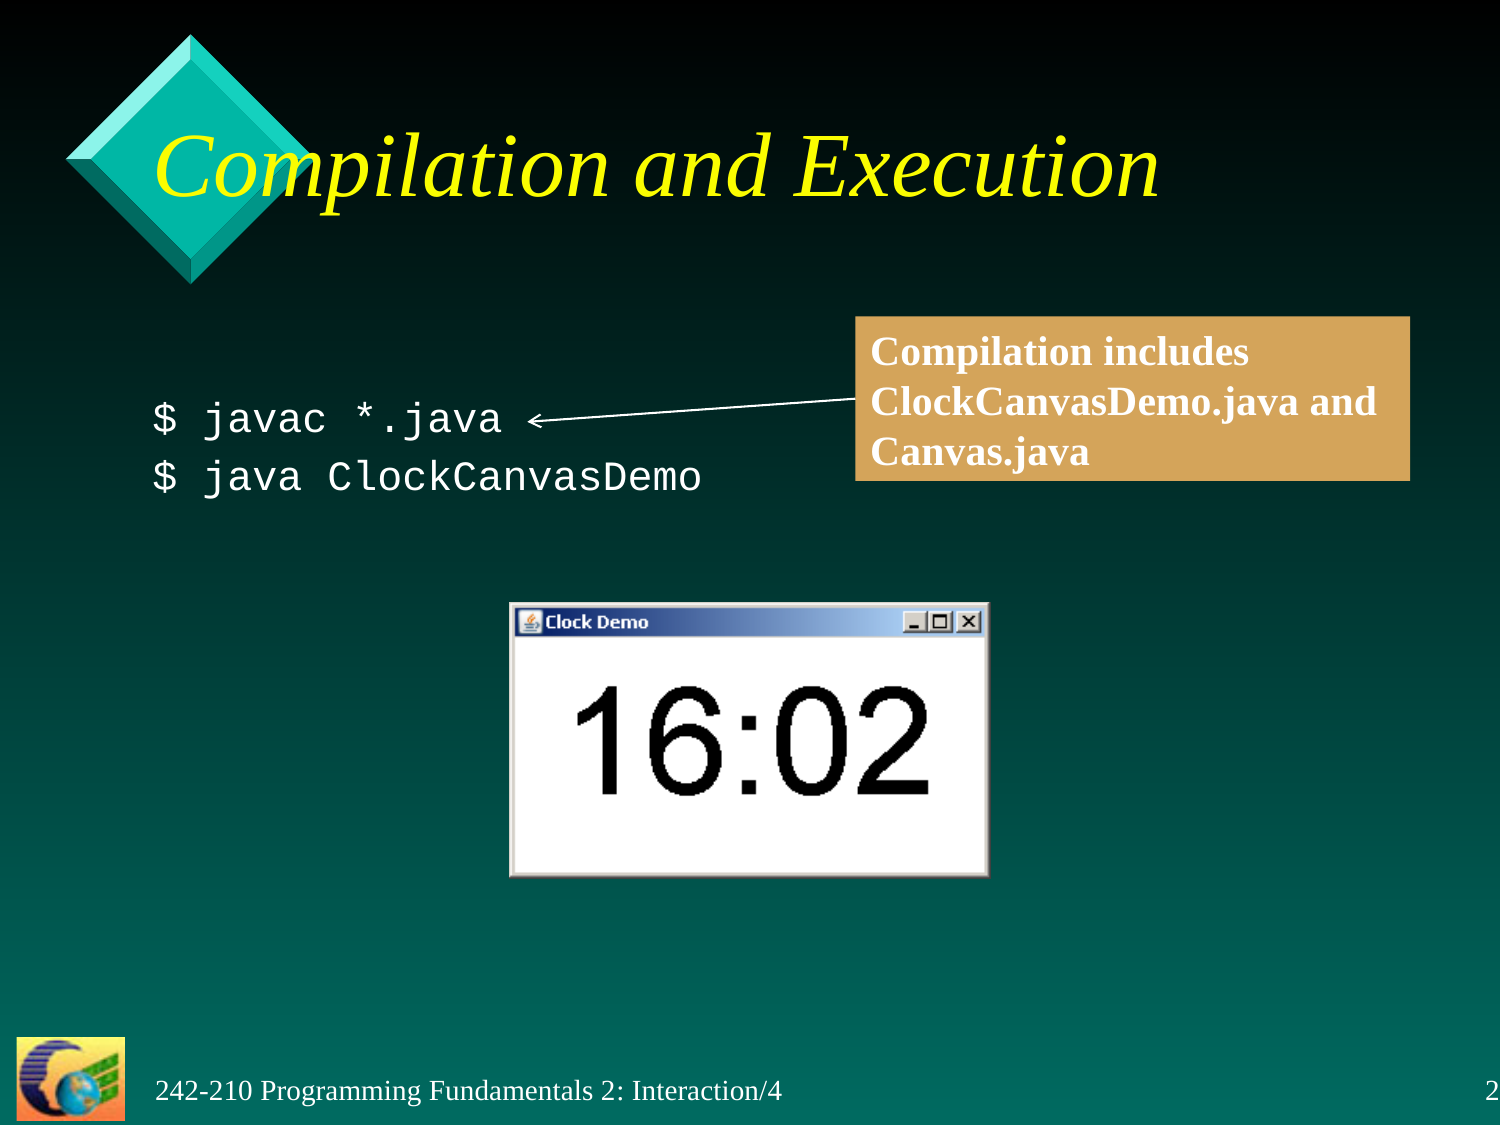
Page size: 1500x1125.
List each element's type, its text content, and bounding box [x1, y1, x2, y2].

text_box Compilation includes ClockCanvasDemo.java and Canvas.java [855, 316, 1411, 481]
picture [509, 602, 991, 880]
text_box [527, 399, 856, 423]
picture [16, 1037, 125, 1121]
title Compilation and Execution [136, 68, 1415, 251]
list $ javac *.java $ java ClockCanvasDemo [136, 383, 1208, 528]
